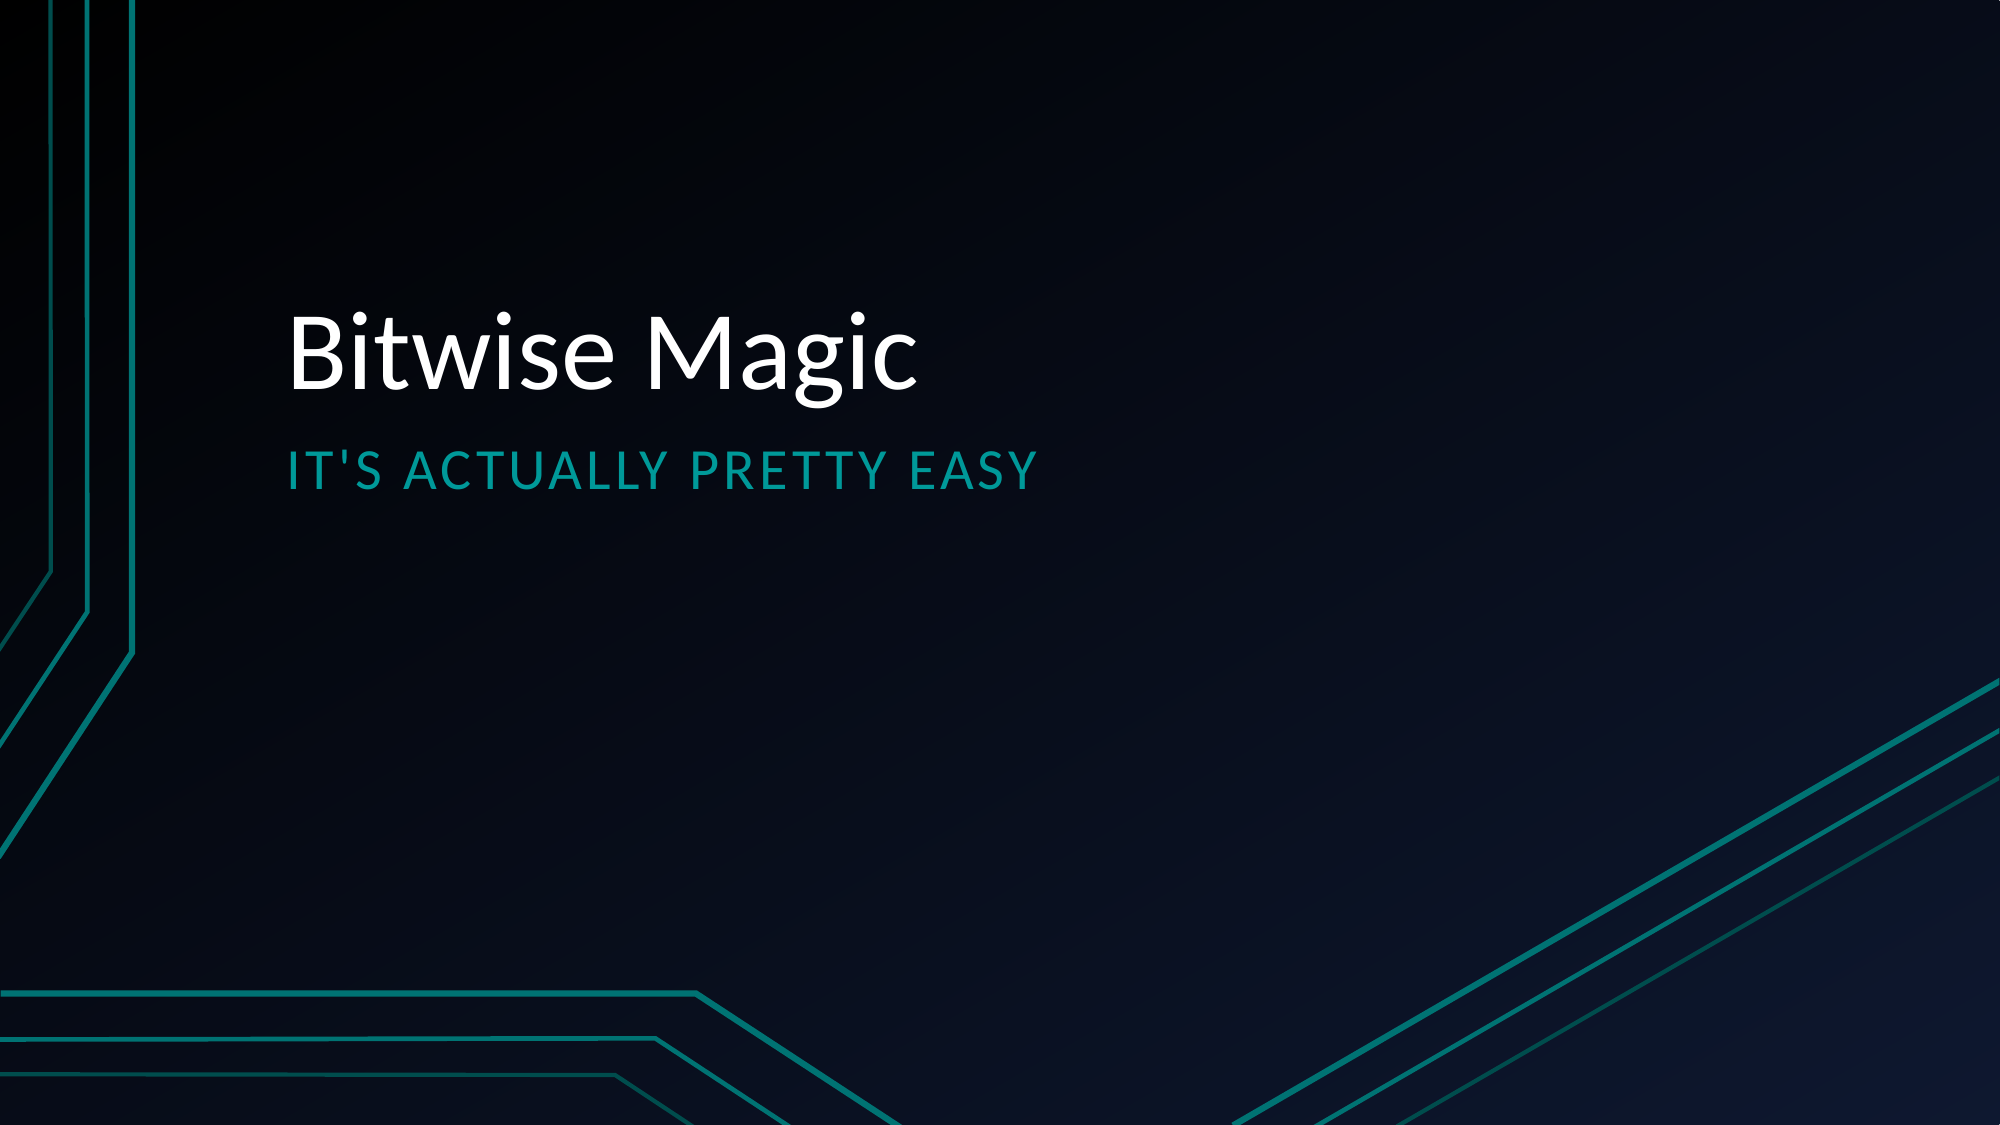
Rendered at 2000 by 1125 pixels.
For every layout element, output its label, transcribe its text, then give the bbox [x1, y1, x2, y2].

title Bitwise Magic [266, 95, 1700, 424]
subtitle It's Actually Pretty Easy [266, 429, 1700, 717]
